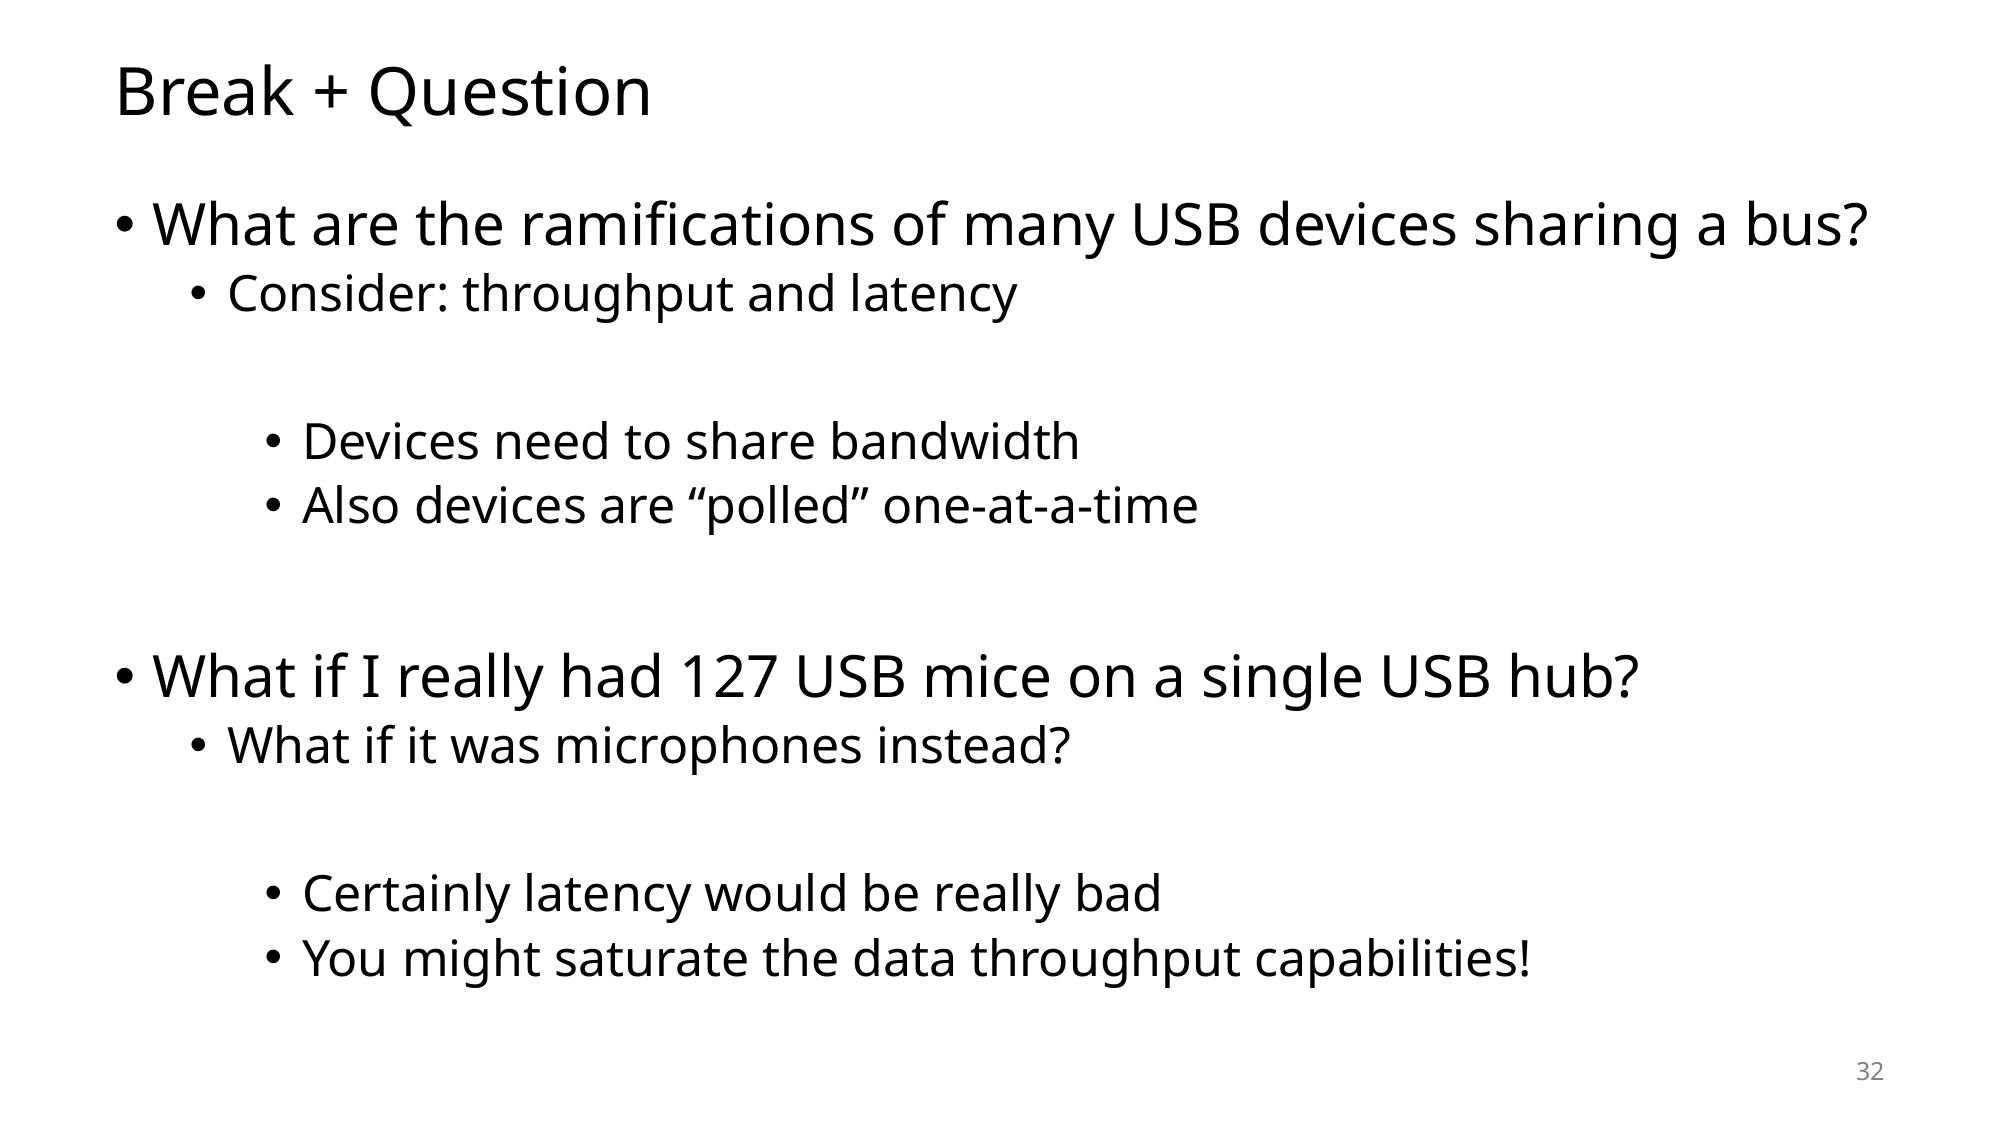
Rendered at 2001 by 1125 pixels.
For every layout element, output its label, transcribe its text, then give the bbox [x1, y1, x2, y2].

slide_number 32 [1749, 1042, 1900, 1103]
title Break + Question [99, 37, 1900, 150]
list What are the ramifications of many USB devices sharing a bus? Consider: throughput and latency Devices need to share bandwidth Also devices are “polled” one-at-a-time What if I really had 127 USB mice on a single USB hub? What if it was microphones instead? Certainly latency would be really bad You might saturate the data throughput capabilities! [99, 187, 1900, 1013]
